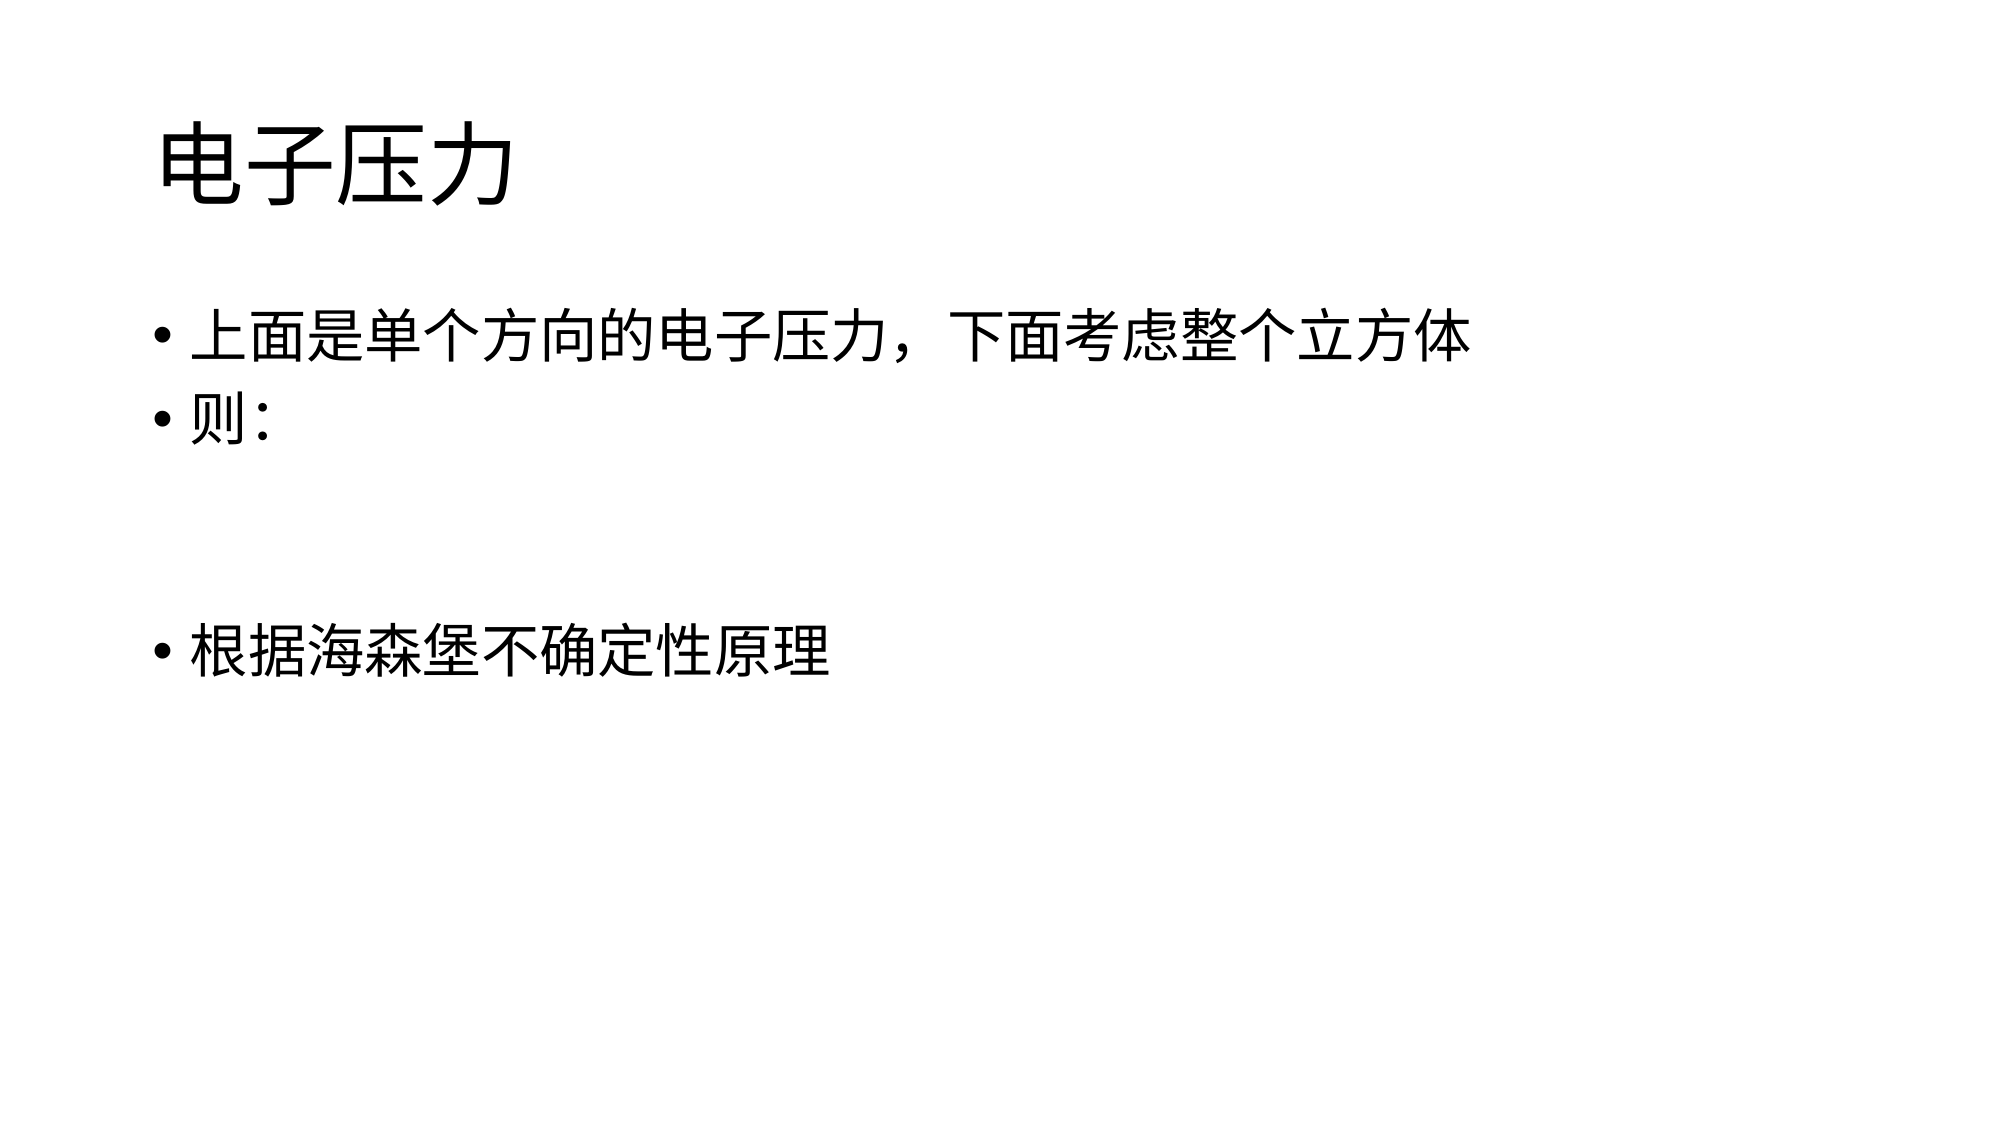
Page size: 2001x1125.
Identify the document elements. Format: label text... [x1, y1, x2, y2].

title 电子压力 [137, 60, 1863, 278]
